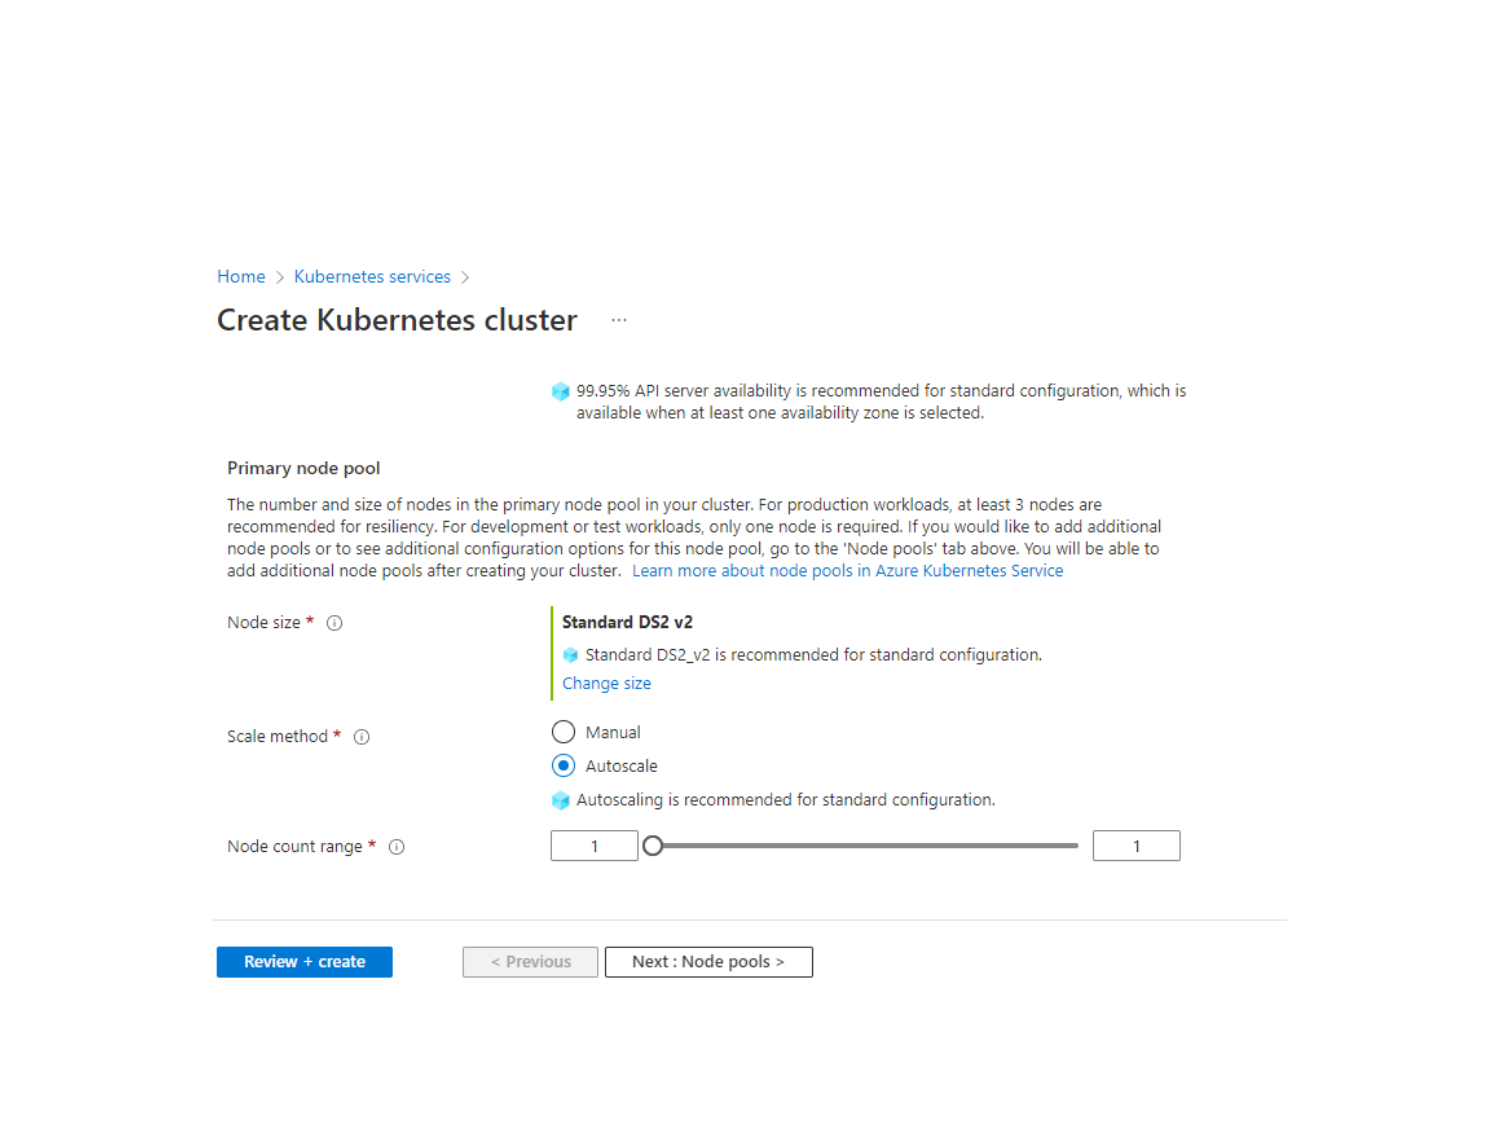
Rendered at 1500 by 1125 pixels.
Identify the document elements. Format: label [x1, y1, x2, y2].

list [212, 262, 1287, 1006]
